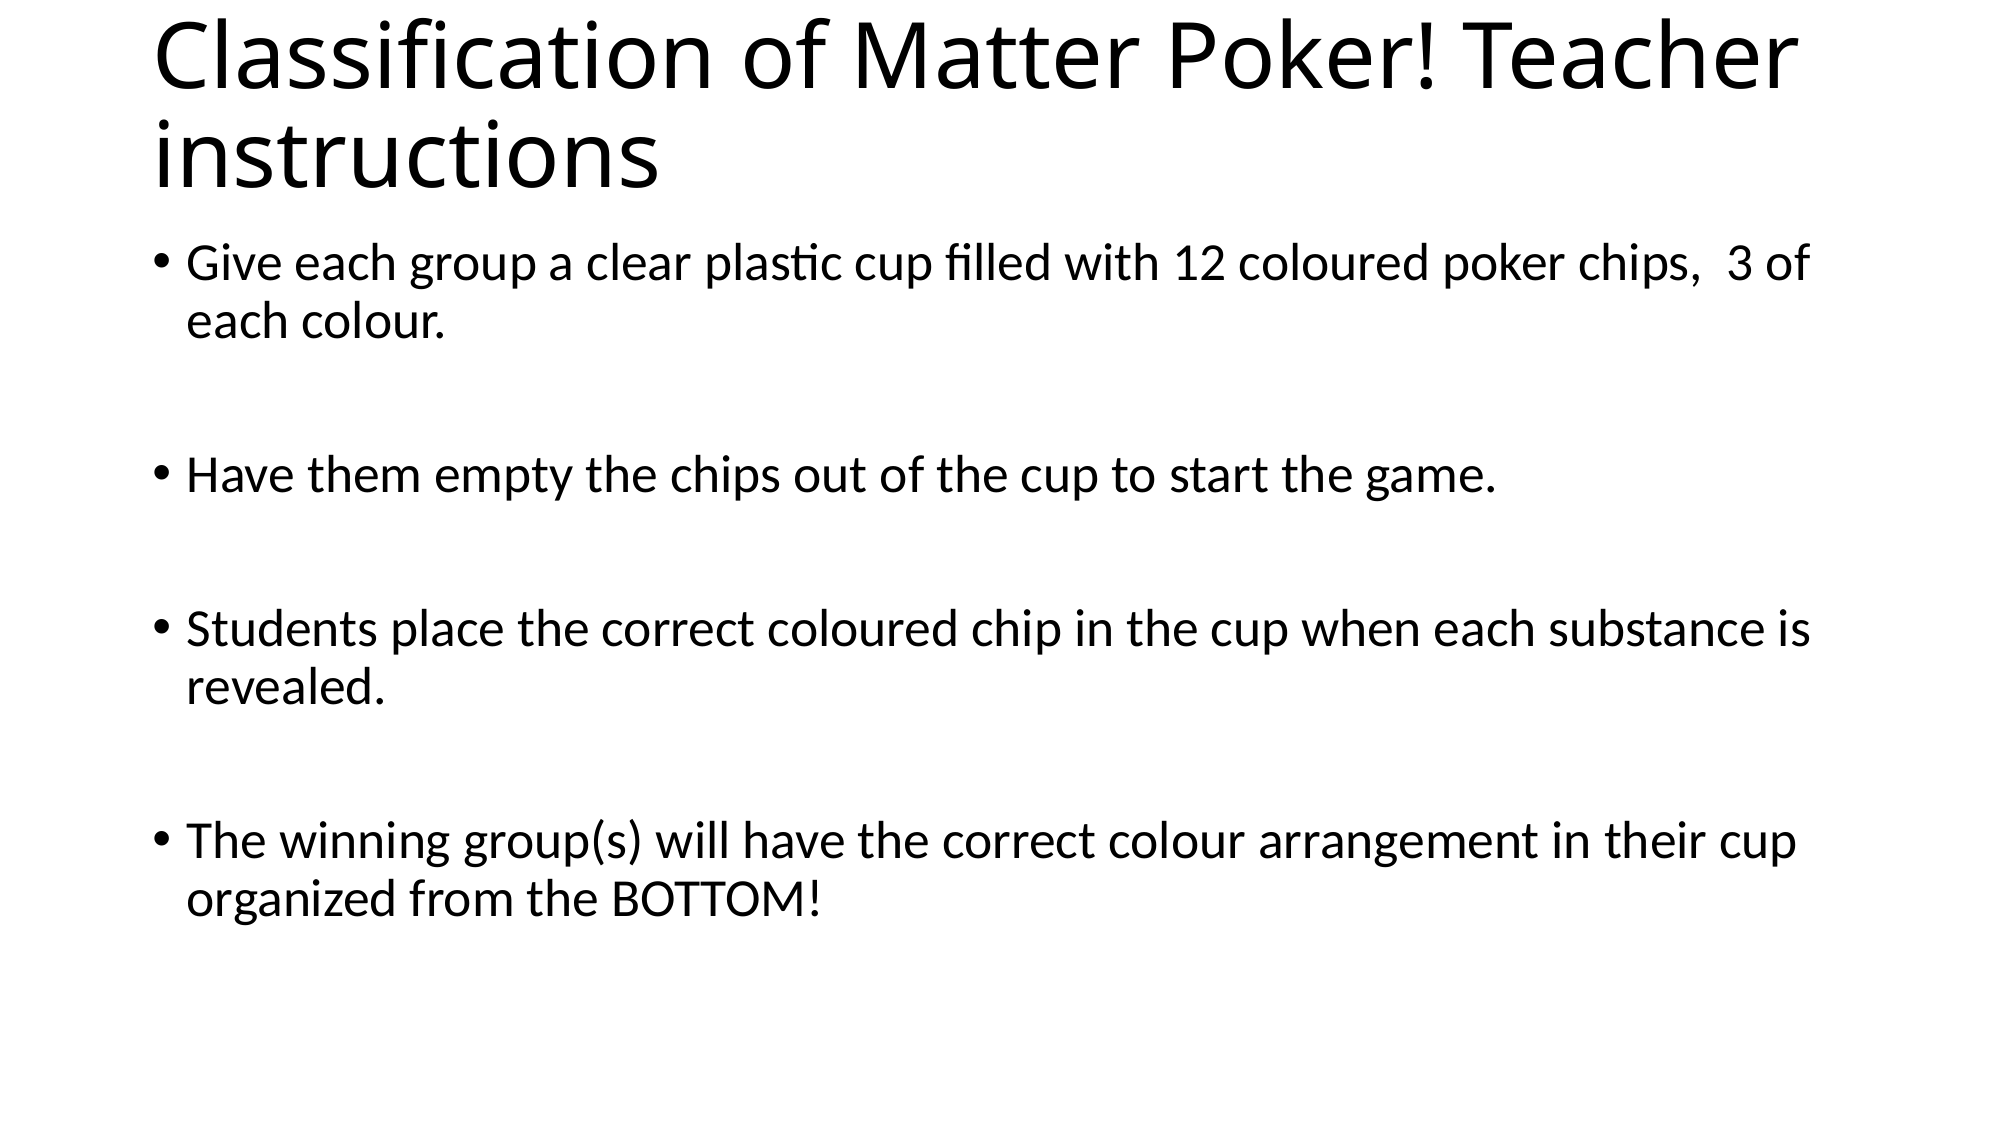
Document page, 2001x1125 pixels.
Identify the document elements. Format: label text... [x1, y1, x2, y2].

title Classification of Matter Poker! Teacher instructions [137, 0, 1863, 218]
list Give each group a clear plastic cup filled with 12 coloured poker chips, 3 of each colour. Have them empty the chips out of the cup to start the game. Students place the correct coloured chip in the cup when each substance is revealed. The winning group(s) will have the correct colour arrangement in their cup organized from the BOTTOM! [137, 227, 1863, 941]
